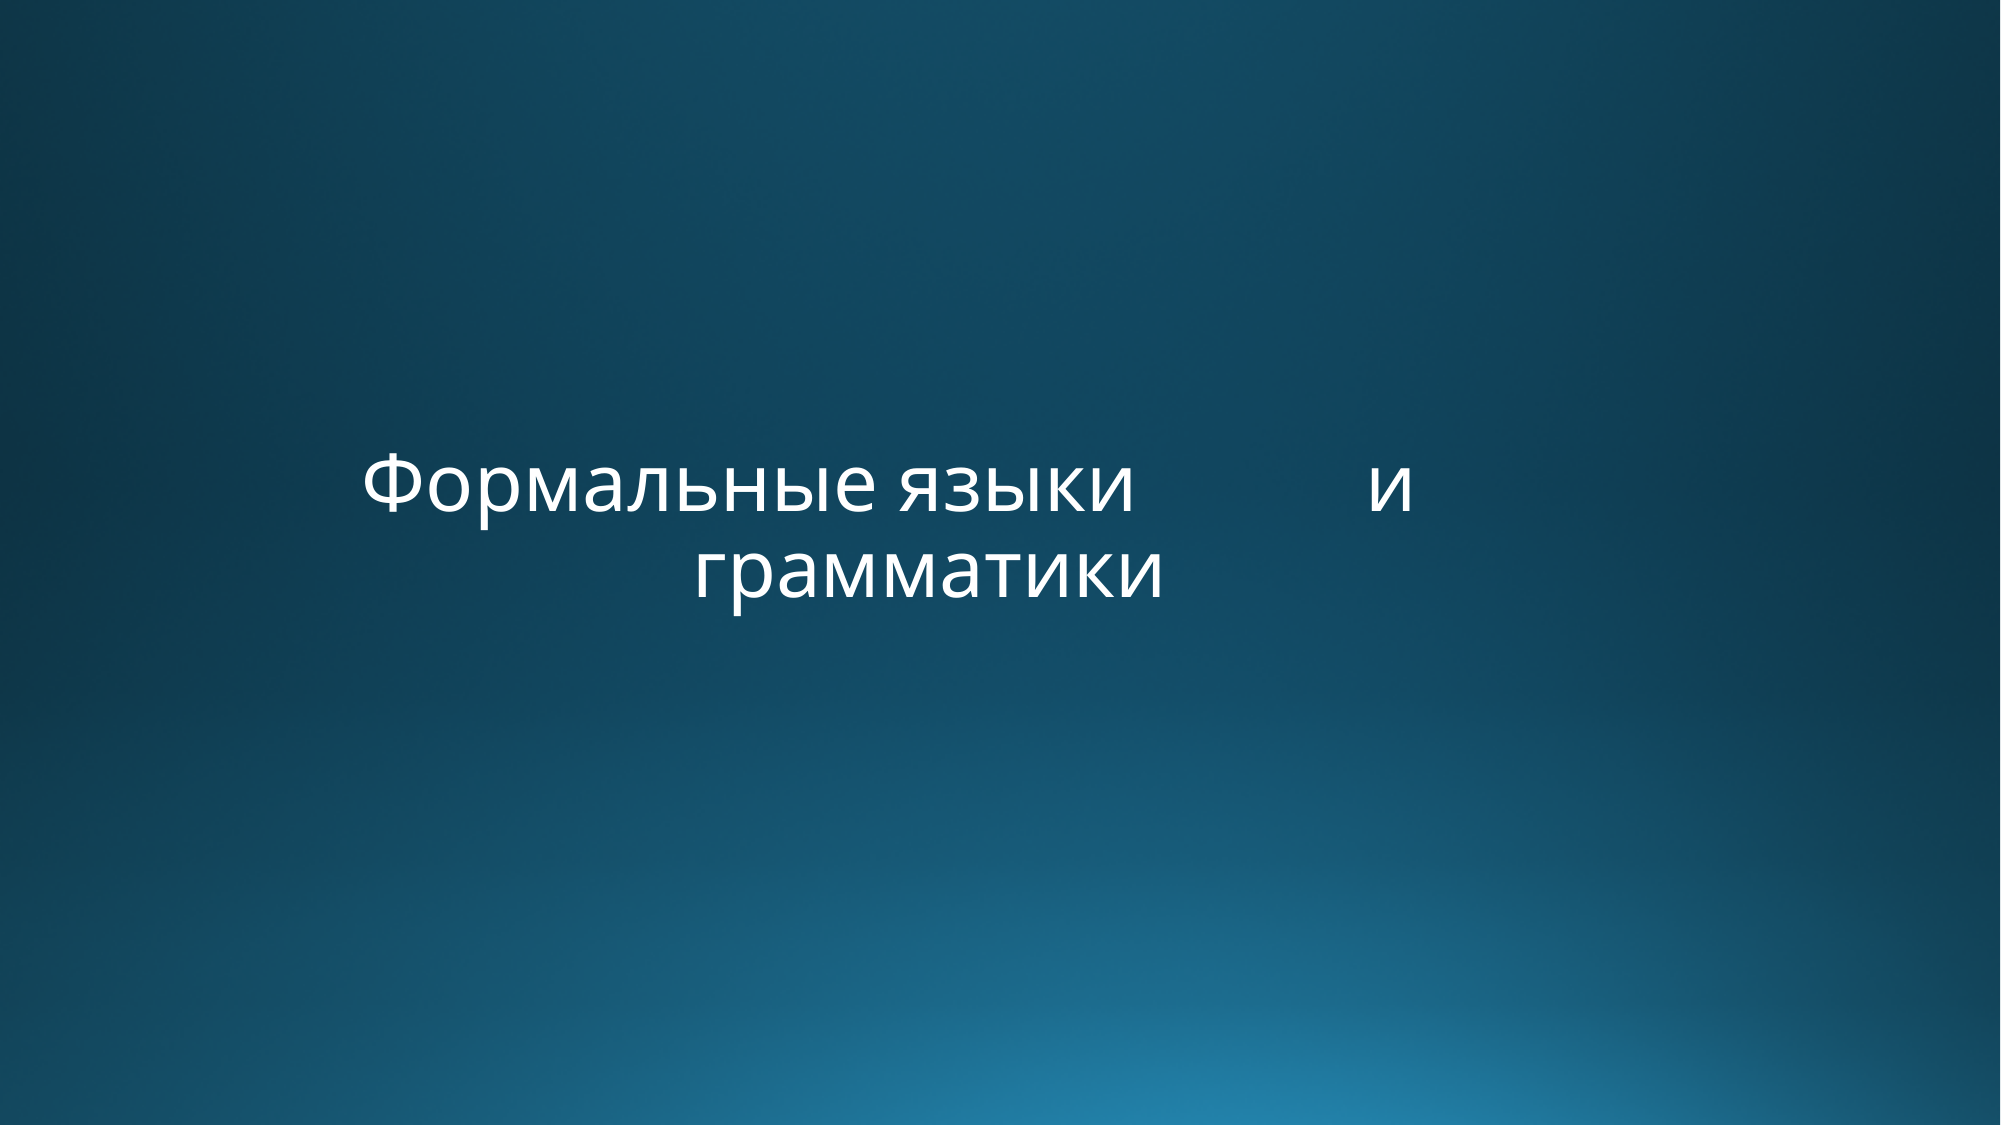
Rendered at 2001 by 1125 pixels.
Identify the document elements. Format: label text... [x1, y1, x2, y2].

title Формальные языки и грамматики [361, 441, 1643, 617]
picture [0, 0, 2001, 1125]
